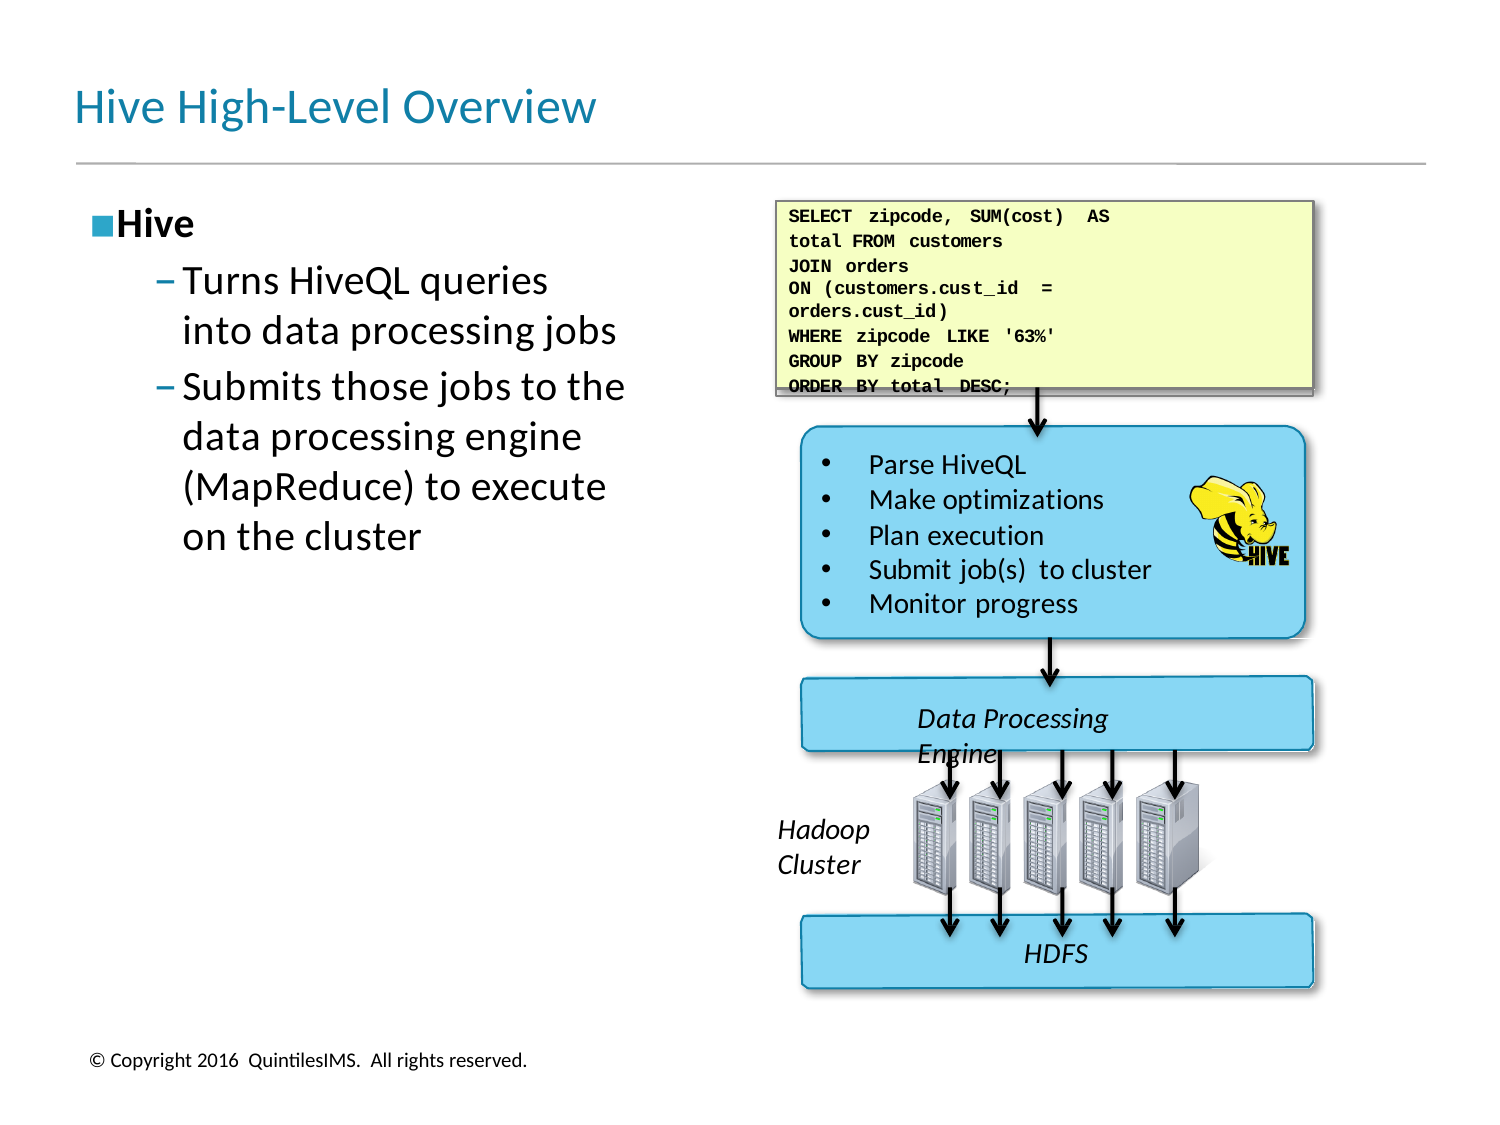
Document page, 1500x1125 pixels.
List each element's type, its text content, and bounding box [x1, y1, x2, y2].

text_box [1165, 887, 1185, 938]
text_box [1124, 776, 1224, 900]
text_box [1067, 832, 1122, 881]
text_box [1205, 751, 1225, 763]
text_box Hive Turns HiveQL queries into data processing jobs Submits those jobs to the data processing engine (MapReduce) to execute on the cluster [86, 262, 653, 559]
text_box [1067, 418, 1321, 655]
text_box [800, 913, 1314, 989]
text_box [793, 668, 818, 767]
text_box [920, 881, 970, 969]
text_box [768, 193, 1330, 405]
text_box [1052, 887, 1073, 938]
text_box [1020, 631, 1080, 719]
text_box [801, 426, 1008, 638]
text_box [1040, 637, 1060, 688]
text_box SELECT zipcode, SUM(cost) AS total FROM customers JOIN orders ON (customers.cust_id = orders.cust_id) WHERE zipcode LIKE '63%' GROUP BY zipcode ORDER BY total DESC; [775, 201, 1314, 397]
text_box [1033, 743, 1083, 832]
text_box [901, 776, 956, 900]
text_box [1145, 881, 1205, 969]
text_box [793, 418, 1008, 655]
text_box [920, 743, 970, 832]
text_box [1102, 749, 1123, 800]
text_box [1011, 776, 1066, 900]
text_box Hadoop Cluster [775, 809, 872, 881]
text_box [1187, 474, 1292, 567]
text_box [1194, 668, 1330, 767]
text_box [1194, 676, 1314, 751]
text_box [1008, 381, 1067, 469]
text_box [1145, 743, 1205, 832]
text_box [970, 743, 1030, 832]
text_box [1052, 749, 1073, 800]
text_box [1102, 887, 1123, 938]
text_box Parse HiveQL Make optimizations Plan execution Submit job(s) to cluster Monitor progress Data Processing Engine [818, 445, 1194, 770]
text_box [957, 832, 1010, 881]
text_box [940, 749, 960, 800]
text_box [940, 887, 960, 938]
text_box [990, 887, 1010, 938]
text_box [970, 881, 1030, 969]
text_box HDFS [1021, 934, 1090, 970]
text_box [1027, 387, 1048, 438]
text_box [793, 906, 1330, 1005]
text_box [999, 989, 1119, 1000]
text_box [1083, 881, 1142, 969]
text_box [1067, 425, 1306, 639]
title Hive High-Level Overview [72, 73, 1428, 262]
text_box [990, 749, 1010, 800]
text_box [797, 429, 818, 653]
text_box [1083, 743, 1142, 832]
footer © Copyright 2016 QuintilesIMS. All rights reserved. [86, 1046, 1198, 1125]
text_box [1033, 881, 1083, 969]
text_box [800, 678, 818, 752]
text_box [1165, 749, 1185, 800]
